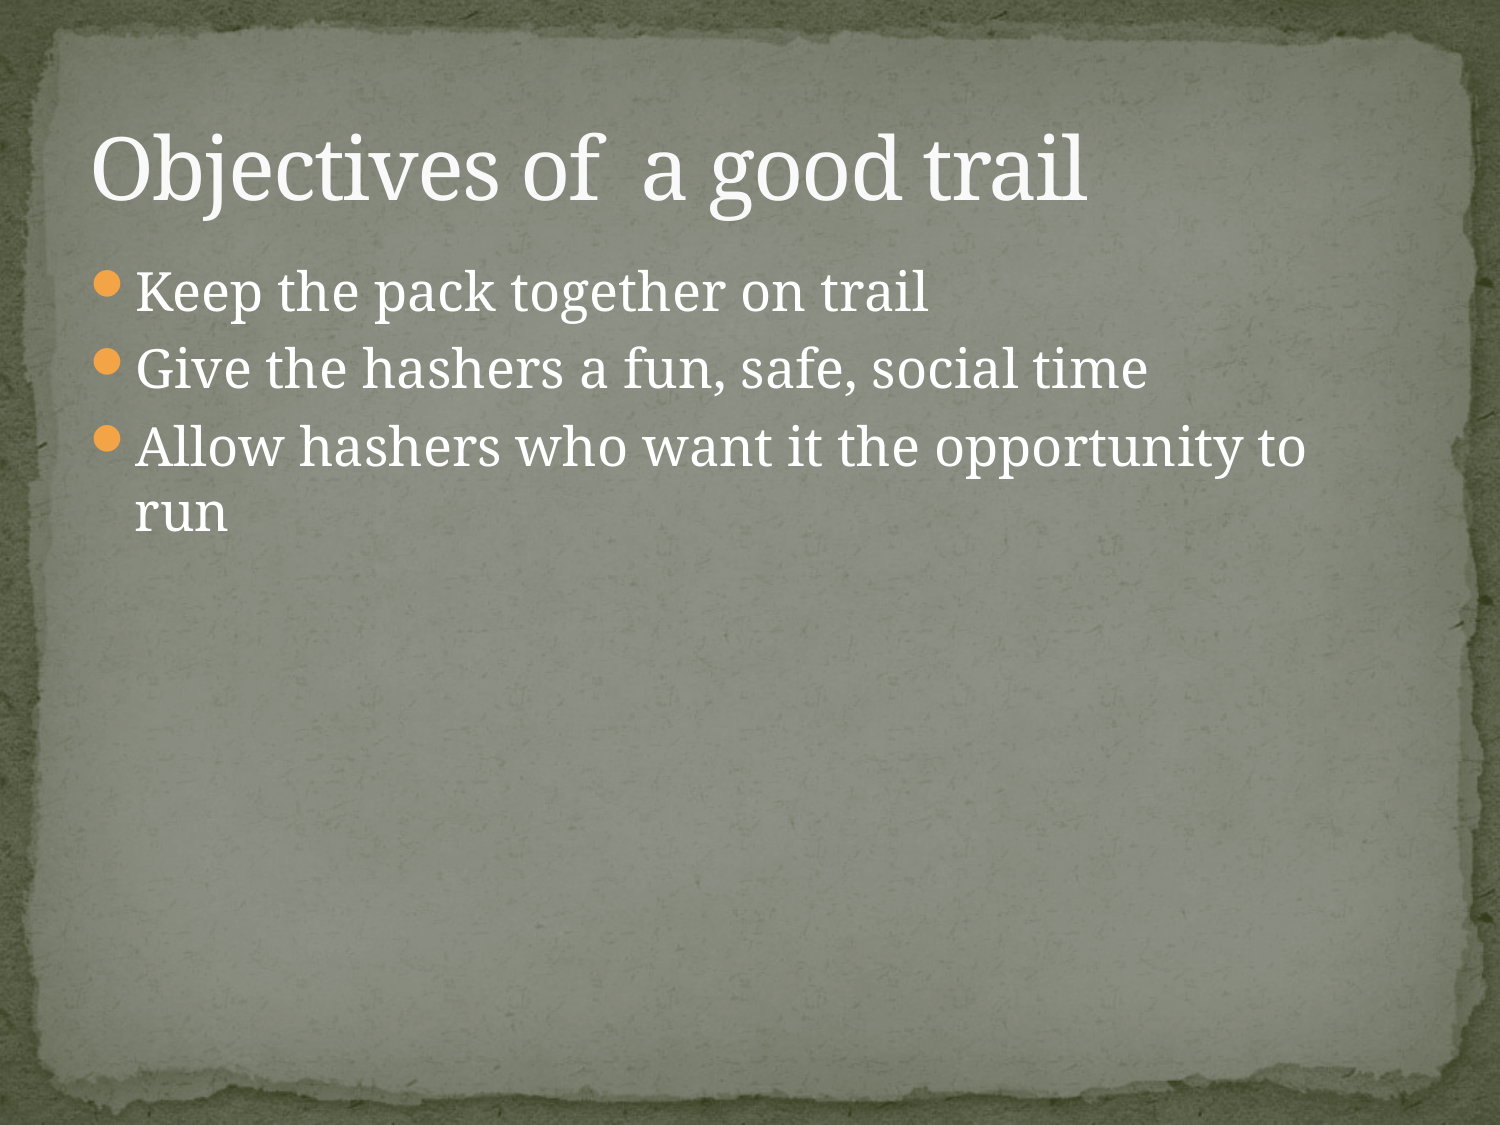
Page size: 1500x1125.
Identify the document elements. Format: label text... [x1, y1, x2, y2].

title Objectives of a good trail [74, 24, 1425, 225]
list Keep the pack together on trail Give the hashers a fun, safe, social time Allow hashers who want it the opportunity to run [75, 249, 1425, 1000]
